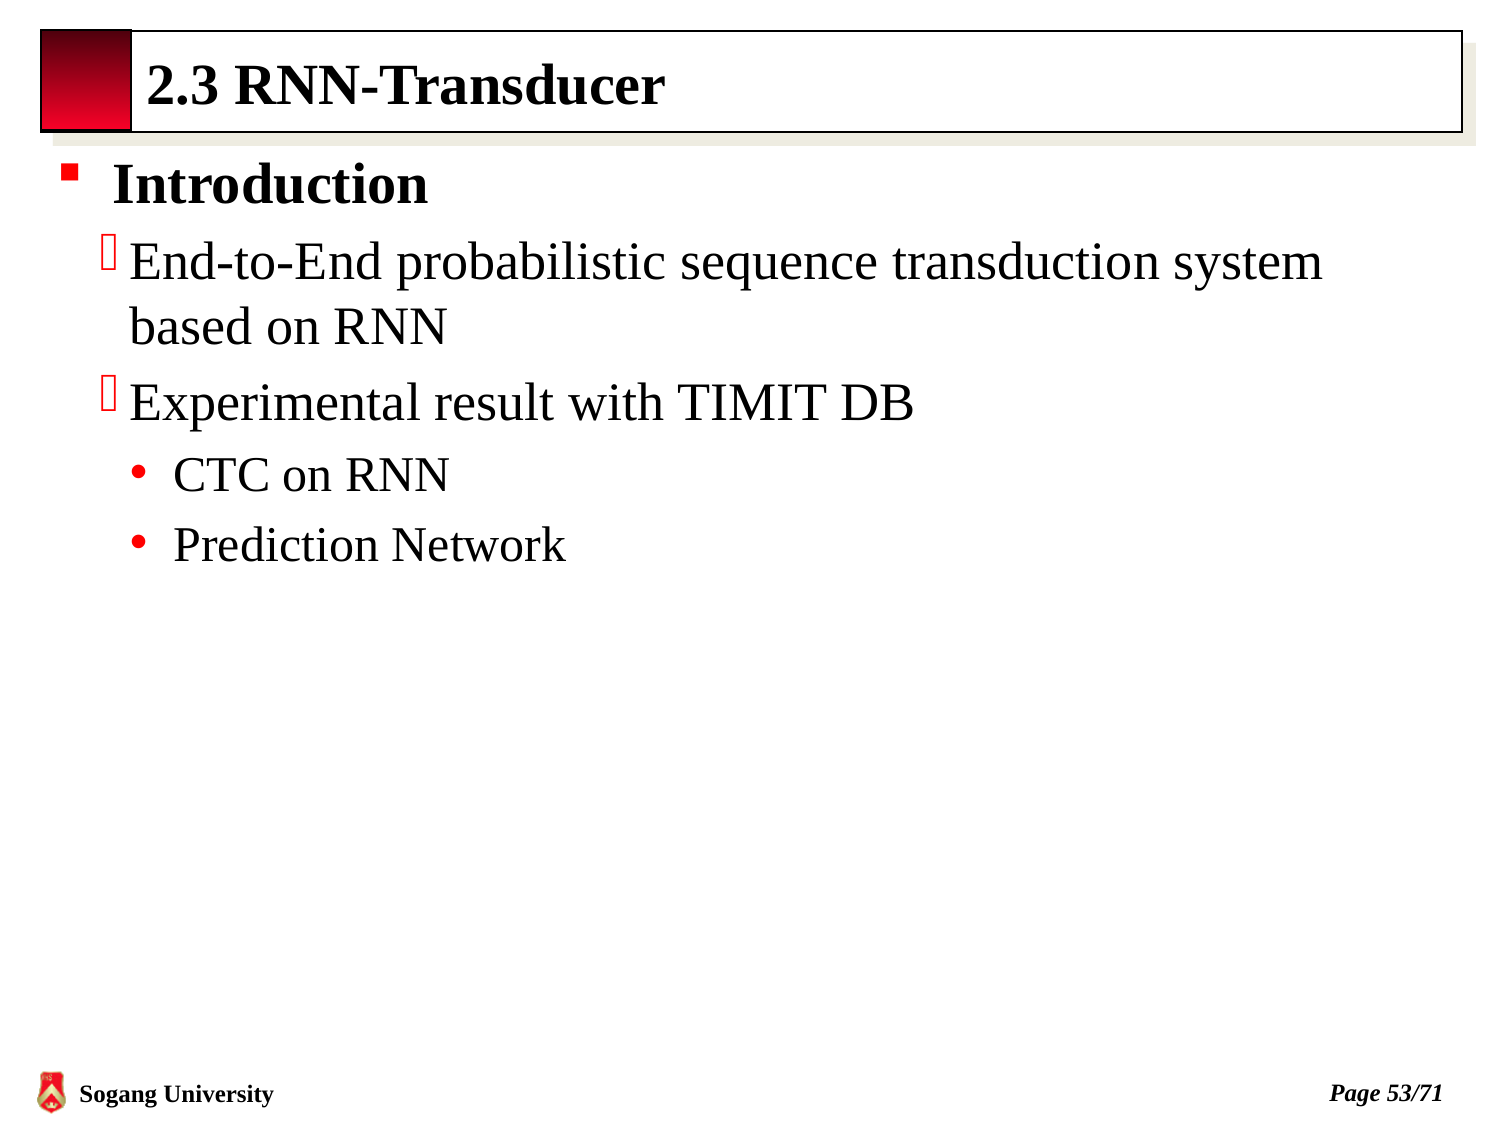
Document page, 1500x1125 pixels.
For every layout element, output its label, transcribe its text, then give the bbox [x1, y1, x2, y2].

picture [35, 1066, 70, 1117]
title 2.3 RNN-Transducer [131, 32, 1462, 131]
list Introduction End-to-End probabilistic sequence transduction system based on RNN Experimental result with TIMIT DB CTC on RNN Prediction Network [41, 137, 1459, 1052]
slide_number Page 52/71 [1253, 1069, 1459, 1125]
